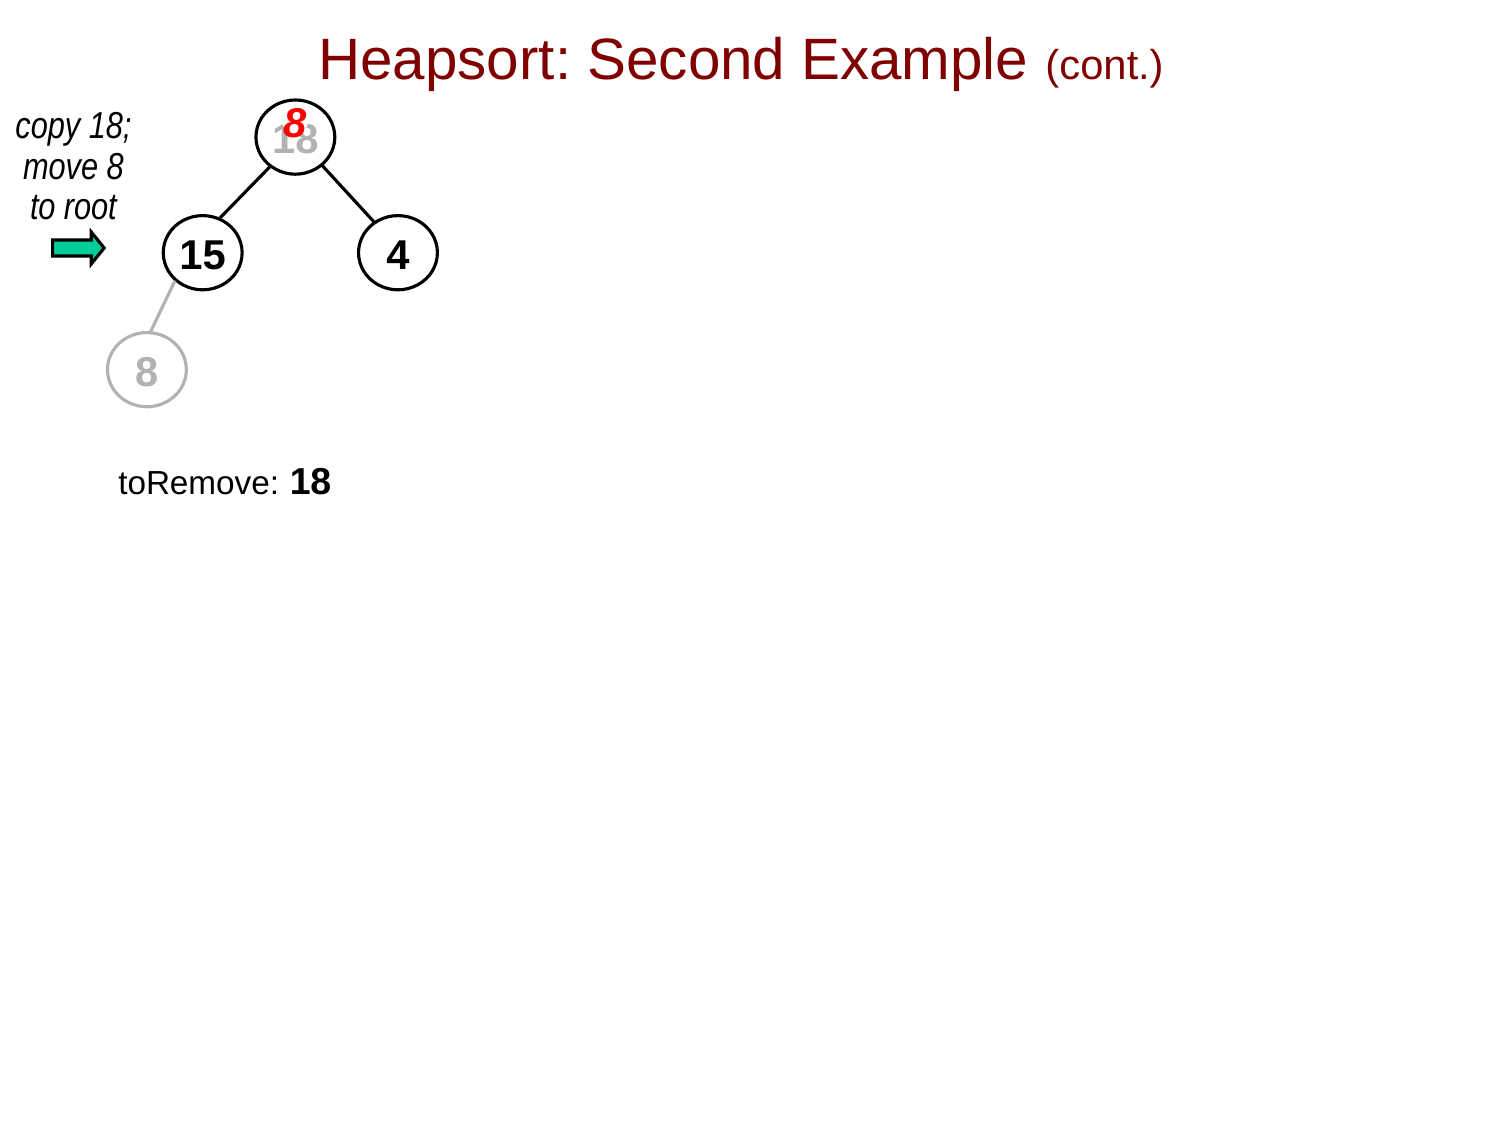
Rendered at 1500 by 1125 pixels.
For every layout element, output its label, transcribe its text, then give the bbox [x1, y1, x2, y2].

text_box 15 [163, 215, 243, 290]
text_box 8 [255, 84, 335, 159]
text_box copy 18; move 8 to root [0, 99, 147, 236]
text_box 8 [107, 332, 187, 407]
text_box toRemove: 18 [103, 449, 347, 510]
text_box 4 [358, 215, 438, 290]
title Heapsort: Second Example (cont.) [96, 0, 1386, 126]
text_box 18 [255, 129, 335, 175]
text_box [52, 236, 105, 264]
